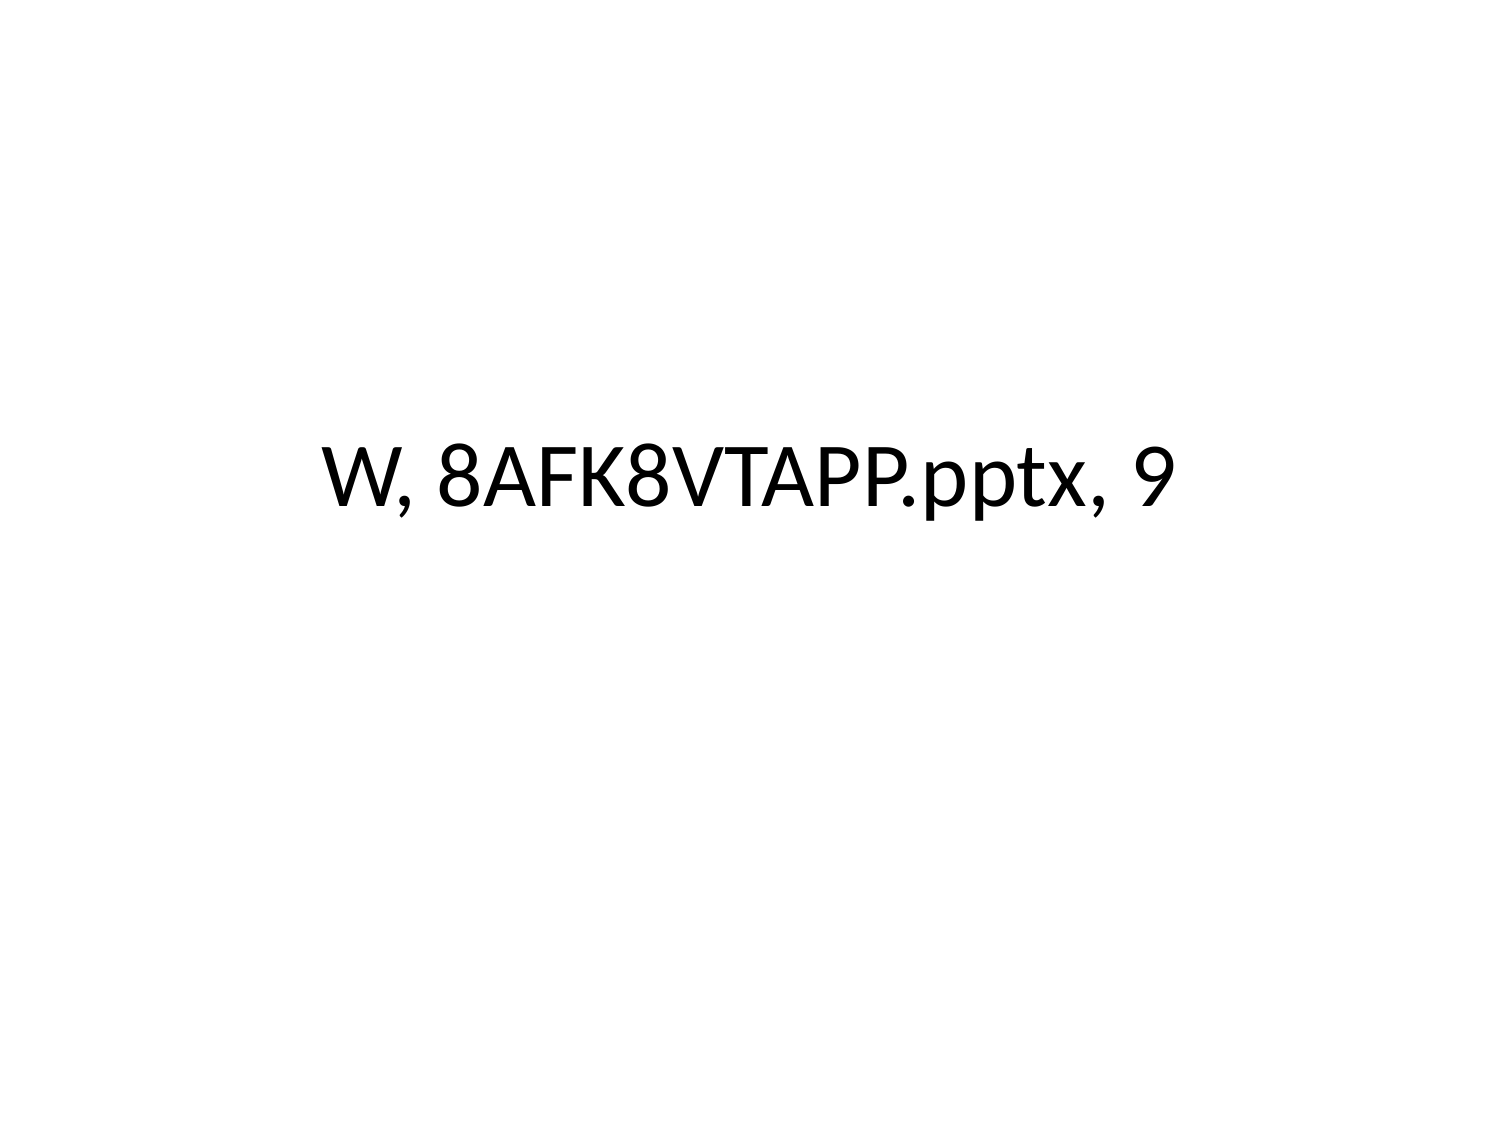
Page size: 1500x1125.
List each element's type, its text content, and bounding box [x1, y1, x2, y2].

title W, 8AFK8VTAPP.pptx, 9 [112, 349, 1388, 591]
